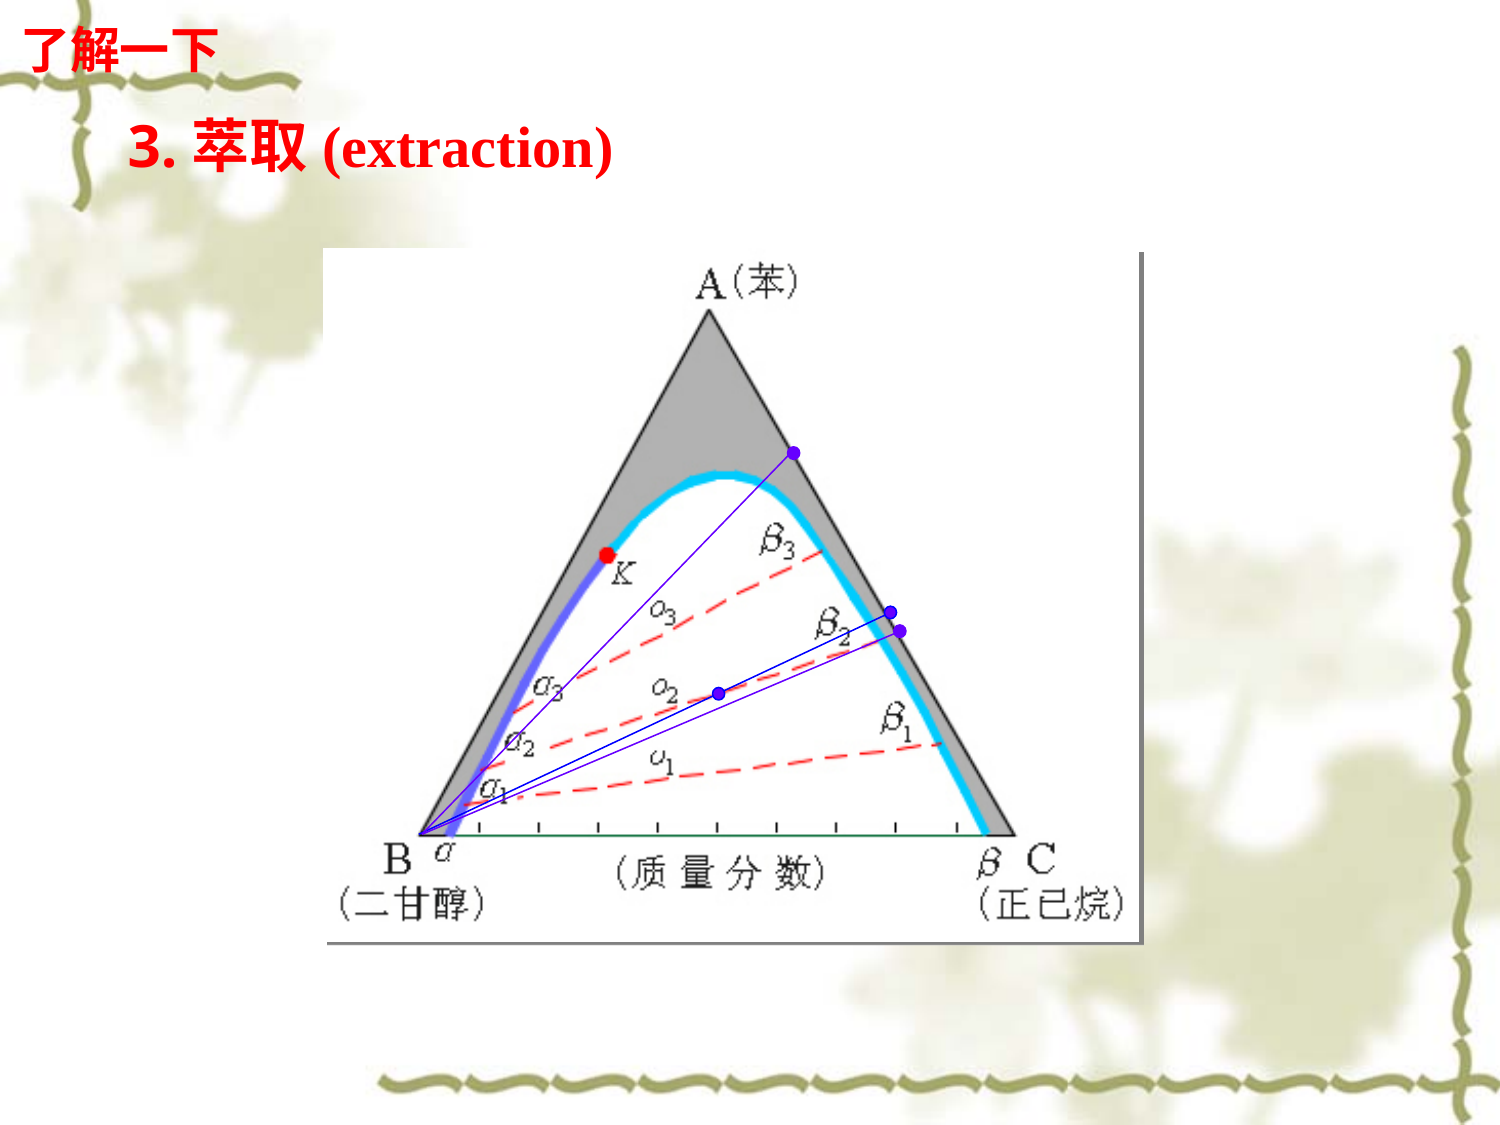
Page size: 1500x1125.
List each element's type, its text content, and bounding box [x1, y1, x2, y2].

text_box 了解一下 [5, 10, 1435, 86]
text_box 3.萃取(extraction) [113, 101, 1343, 187]
picture [0, 0, 1500, 1125]
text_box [421, 446, 907, 835]
